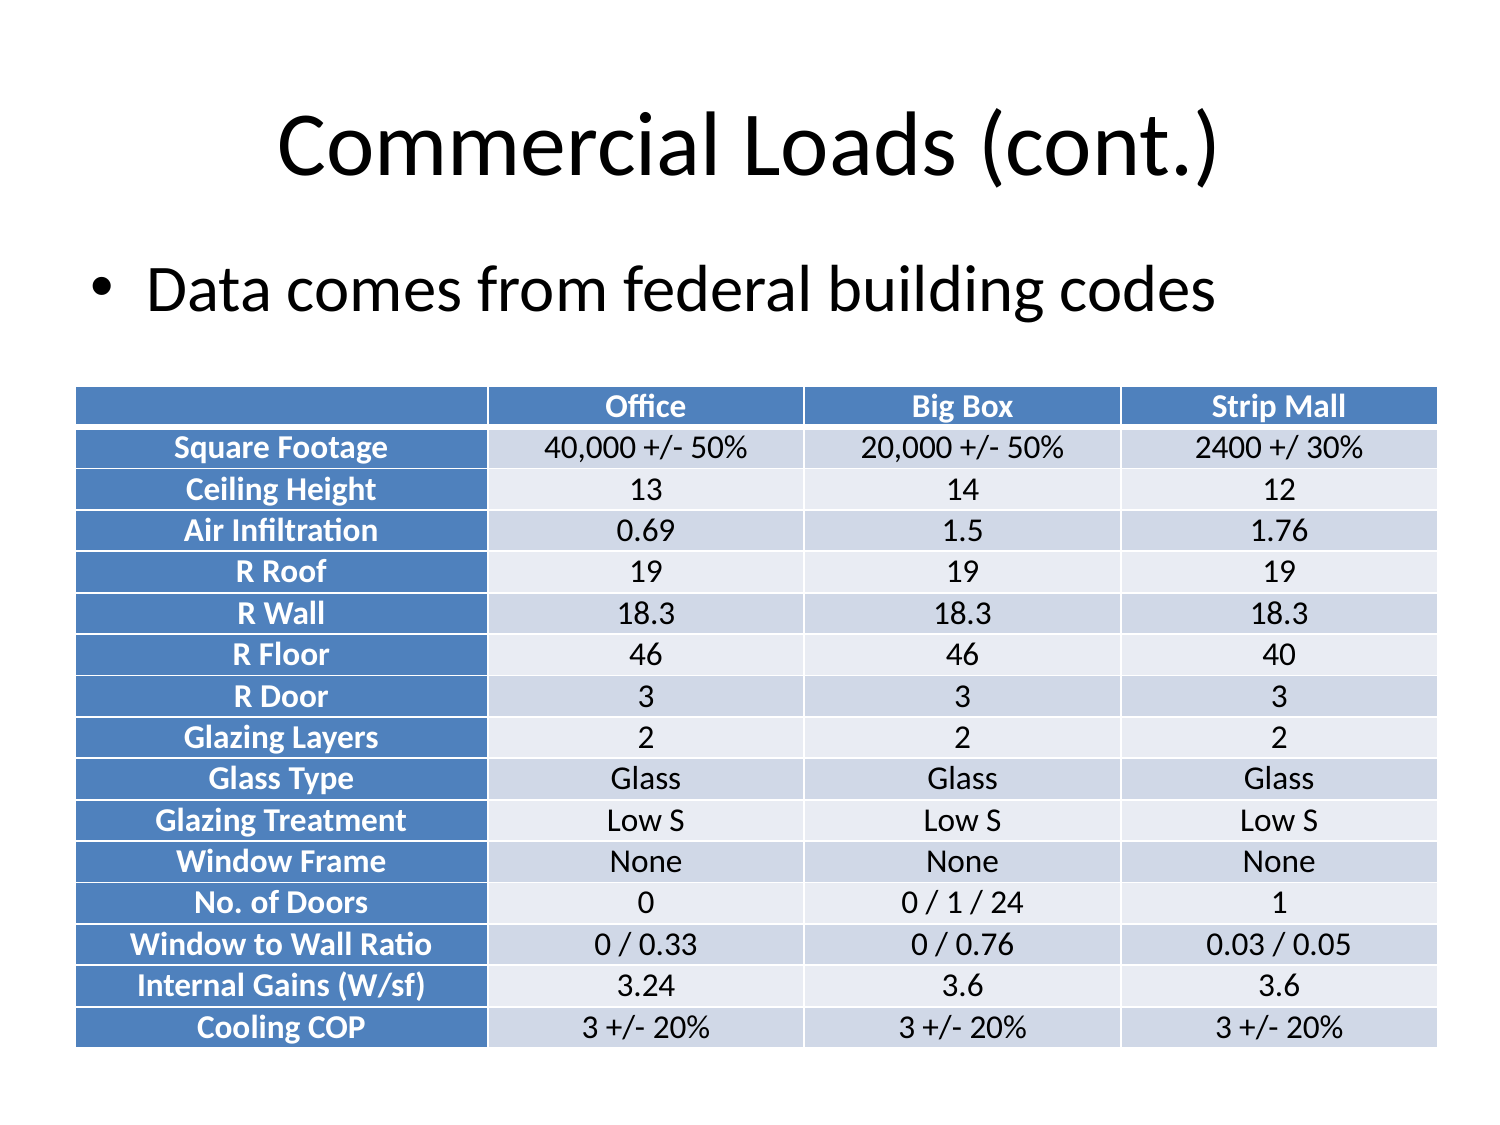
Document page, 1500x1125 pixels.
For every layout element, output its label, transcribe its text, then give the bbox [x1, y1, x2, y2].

table_cell 19 [1122, 552, 1437, 592]
table_cell 3.24 [489, 966, 803, 1006]
table_cell Air Infiltration [76, 511, 487, 550]
table_cell Glass [489, 759, 803, 799]
table_cell 1.76 [1122, 511, 1437, 550]
table_cell 2 [805, 718, 1120, 757]
table_cell 2 [489, 718, 803, 757]
table_cell 0.03 / 0.05 [1122, 925, 1437, 964]
table_cell 13 [489, 469, 803, 509]
table_cell None [1122, 842, 1437, 882]
table_cell 0 / 1 / 24 [805, 883, 1120, 923]
table_cell 3.6 [805, 966, 1120, 1006]
table_cell 18.3 [1122, 594, 1437, 633]
table_header Big Box [805, 388, 1120, 424]
table_cell 40,000 +/- 50% [489, 430, 803, 468]
table_cell 3.6 [1122, 966, 1437, 1006]
table_cell Square Footage [76, 430, 487, 468]
table_cell 12 [1122, 469, 1437, 509]
table_cell R Floor [76, 635, 487, 675]
table_cell R Door [76, 676, 487, 716]
table_cell Glass [805, 759, 1120, 799]
table_cell 18.3 [805, 594, 1120, 633]
table_cell 2 [1122, 718, 1437, 757]
table_cell 18.3 [489, 594, 803, 633]
table_cell 46 [489, 635, 803, 675]
table_header [76, 388, 487, 424]
table_cell Cooling COP [76, 1008, 487, 1047]
table_cell 40 [1122, 635, 1437, 675]
table_cell Glass [1122, 759, 1437, 799]
table_cell Glazing Layers [76, 718, 487, 757]
list Data comes from federal building codes [75, 237, 1425, 388]
table_cell 3 +/- 20% [1122, 1008, 1437, 1047]
table_cell 0 / 0.33 [489, 925, 803, 964]
table_cell Ceiling Height [76, 469, 487, 509]
table_header Office [489, 388, 803, 424]
table_cell No. of Doors [76, 883, 487, 923]
table_cell Low S [805, 801, 1120, 840]
table_cell 0 [489, 883, 803, 923]
title Commercial Loads (cont.) [75, 45, 1425, 233]
table_cell 3 [805, 676, 1120, 716]
table_header Strip Mall [1122, 387, 1437, 424]
table_cell 20,000 +/- 50% [805, 430, 1120, 468]
table_cell 3 [489, 676, 803, 716]
table_cell 46 [805, 635, 1120, 675]
table_cell R Wall [76, 594, 487, 633]
table_cell Internal Gains (W/sf) [76, 966, 487, 1006]
table_cell 1 [1122, 883, 1437, 923]
table_cell 19 [805, 552, 1120, 592]
table_cell R Roof [76, 552, 487, 592]
table_cell Window to Wall Ratio [76, 925, 487, 964]
table_cell 2400 +/ 30% [1122, 430, 1437, 468]
table_cell None [489, 842, 803, 882]
table_cell 0.69 [489, 511, 803, 550]
table_cell Low S [489, 801, 803, 840]
table_cell 1.5 [805, 511, 1120, 550]
table_cell 0 / 0.76 [805, 925, 1120, 964]
table_cell 19 [489, 552, 803, 592]
table_cell 3 +/- 20% [805, 1008, 1120, 1047]
table_cell Glass Type [76, 759, 487, 799]
table_cell 3 [1122, 676, 1437, 716]
table_cell Low S [1122, 801, 1437, 840]
table_cell Window Frame [76, 842, 487, 882]
table_cell 3 +/- 20% [489, 1008, 803, 1047]
table_cell Glazing Treatment [76, 801, 487, 840]
table_cell 14 [805, 469, 1120, 509]
table_cell None [805, 842, 1120, 882]
